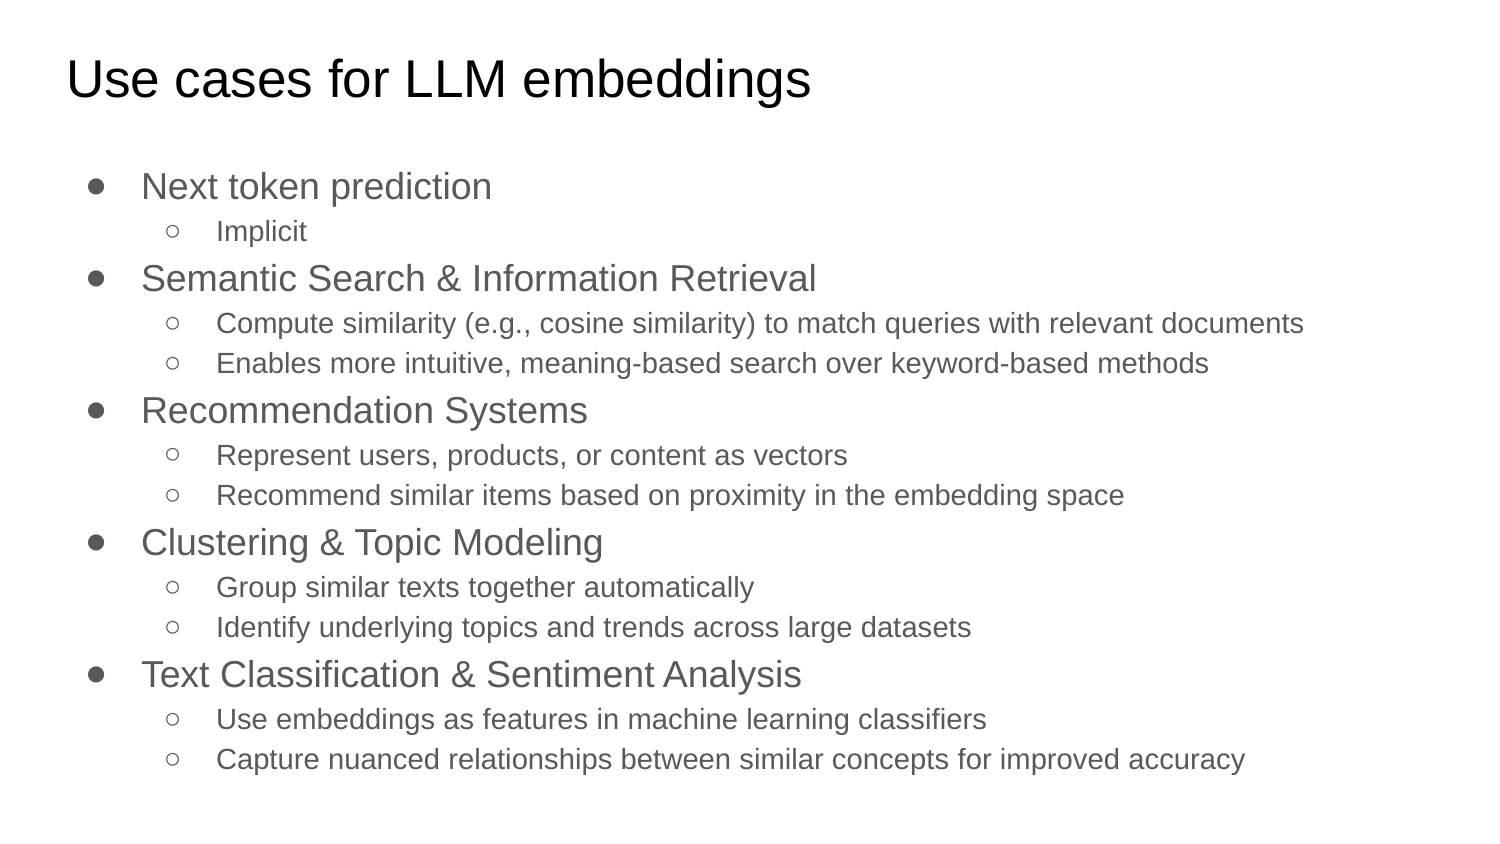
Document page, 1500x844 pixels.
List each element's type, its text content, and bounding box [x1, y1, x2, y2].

list Next token prediction Implicit Semantic Search & Information Retrieval Compute similarity (e.g., cosine similarity) to match queries with relevant documents Enables more intuitive, meaning-based search over keyword-based methods Recommendation Systems Represent users, products, or content as vectors Recommend similar items based on proximity in the embedding space Clustering & Topic Modeling Group similar texts together automatically Identify underlying topics and trends across large datasets Text Classification & Sentiment Analysis Use embeddings as features in machine learning classifiers Capture nuanced relationships between similar concepts for improved accuracy [51, 140, 1500, 828]
title Use cases for LLM embeddings [51, 29, 1449, 124]
